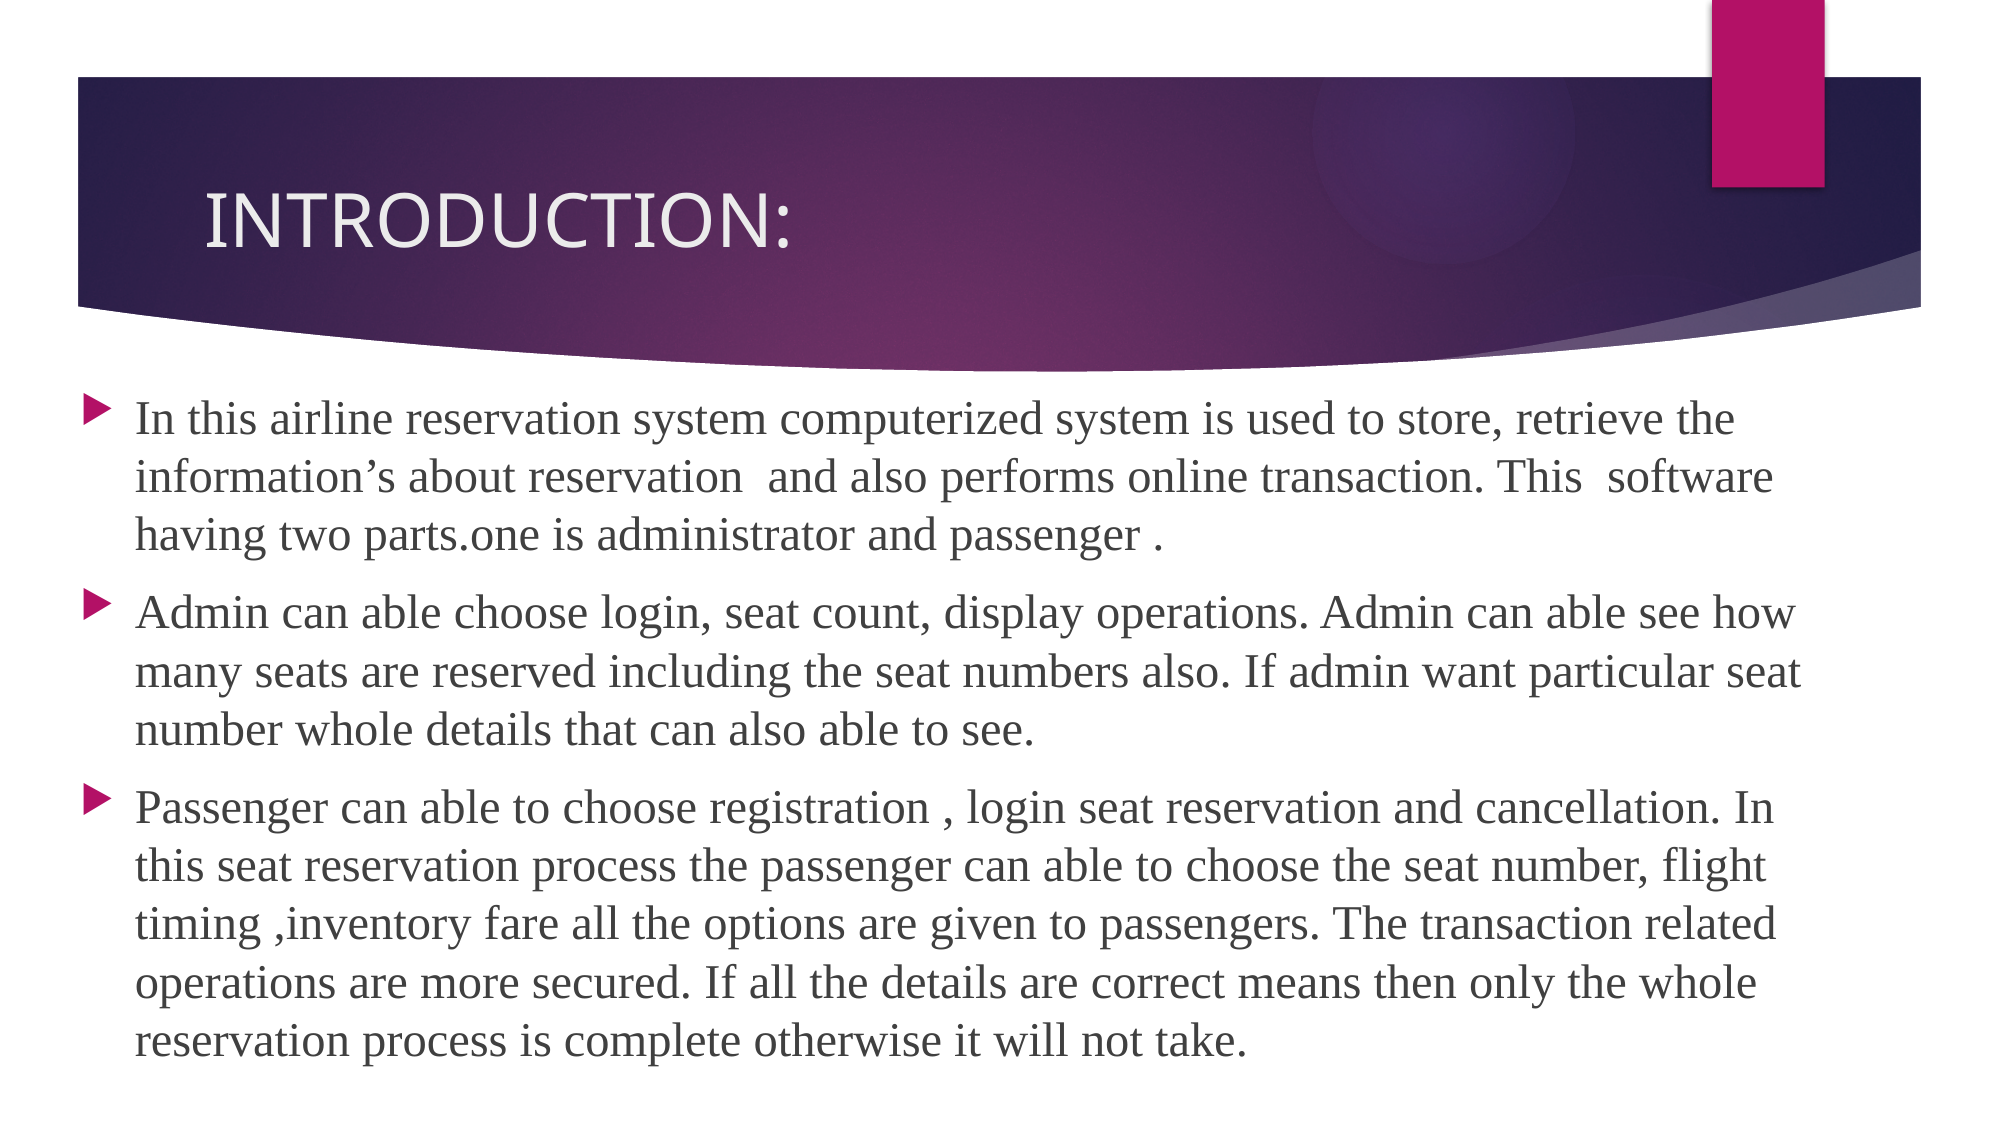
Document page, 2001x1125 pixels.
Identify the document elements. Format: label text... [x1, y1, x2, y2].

title INTRODUCTION: [189, 159, 1627, 276]
list In this airline reservation system computerized system is used to store, retrieve the information’s about reservation and also performs online transaction. This software having two parts.one is administrator and passenger . Admin can able choose login, seat count, display operations. Admin can able see how many seats are reserved including the seat numbers also. If admin want particular seat number whole details that can also able to see. Passenger can able to choose registration , login seat reservation and cancellation. In this seat reservation process the passenger can able to choose the seat number, flight timing ,inventory fare all the options are given to passengers. The transaction related operations are more secured. If all the details are correct means then only the whole reservation process is complete otherwise it will not take. [65, 378, 1857, 1077]
